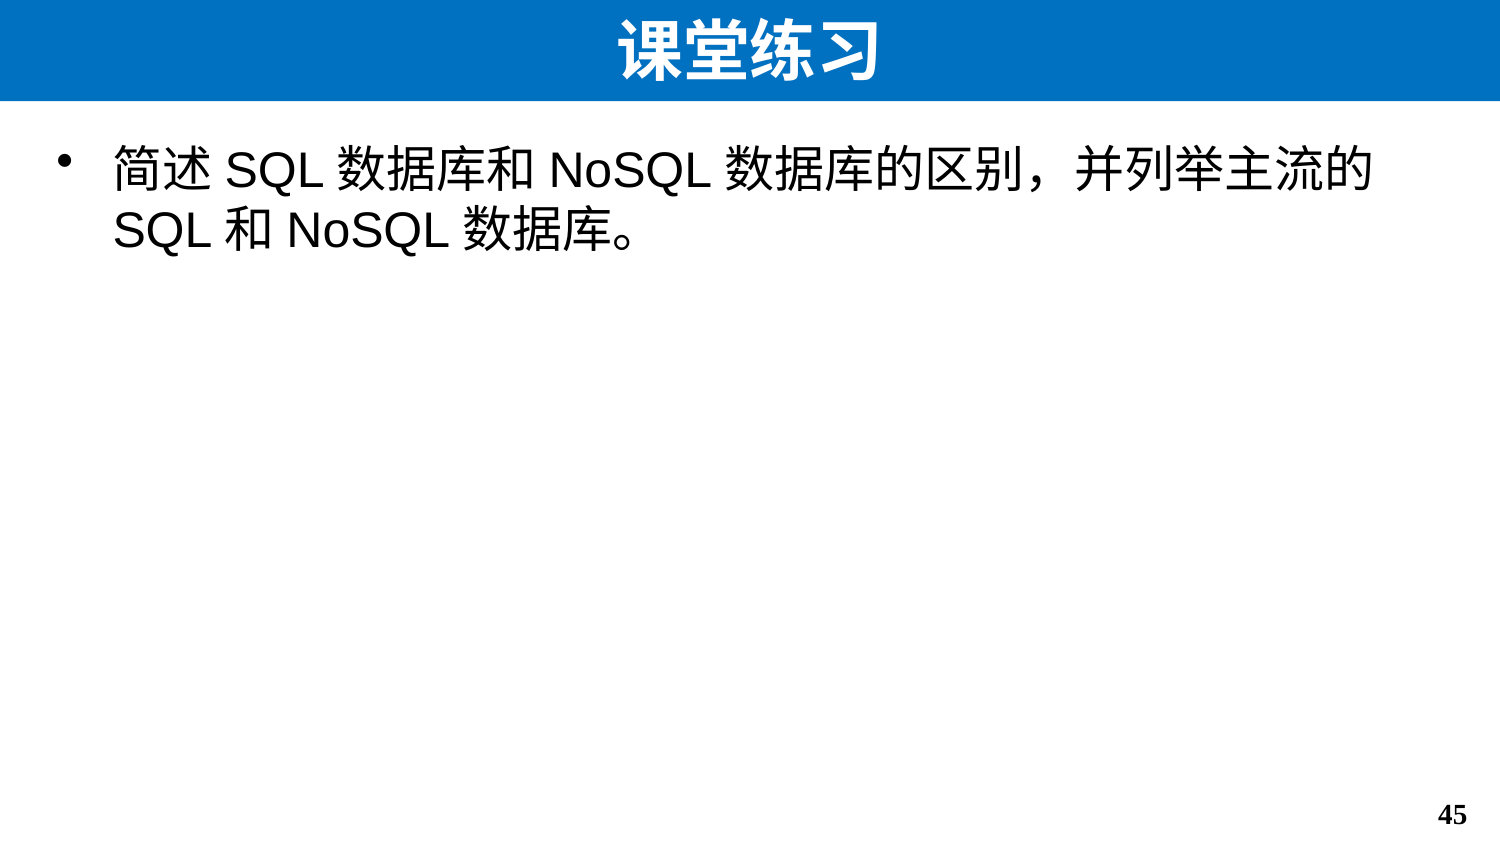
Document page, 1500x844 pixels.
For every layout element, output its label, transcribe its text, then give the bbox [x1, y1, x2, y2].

title 课堂练习 [0, 0, 1500, 102]
list 简述SQL数据库和NoSQL数据库的区别，并列举主流的SQL和NoSQL数据库。 [41, 129, 1447, 754]
